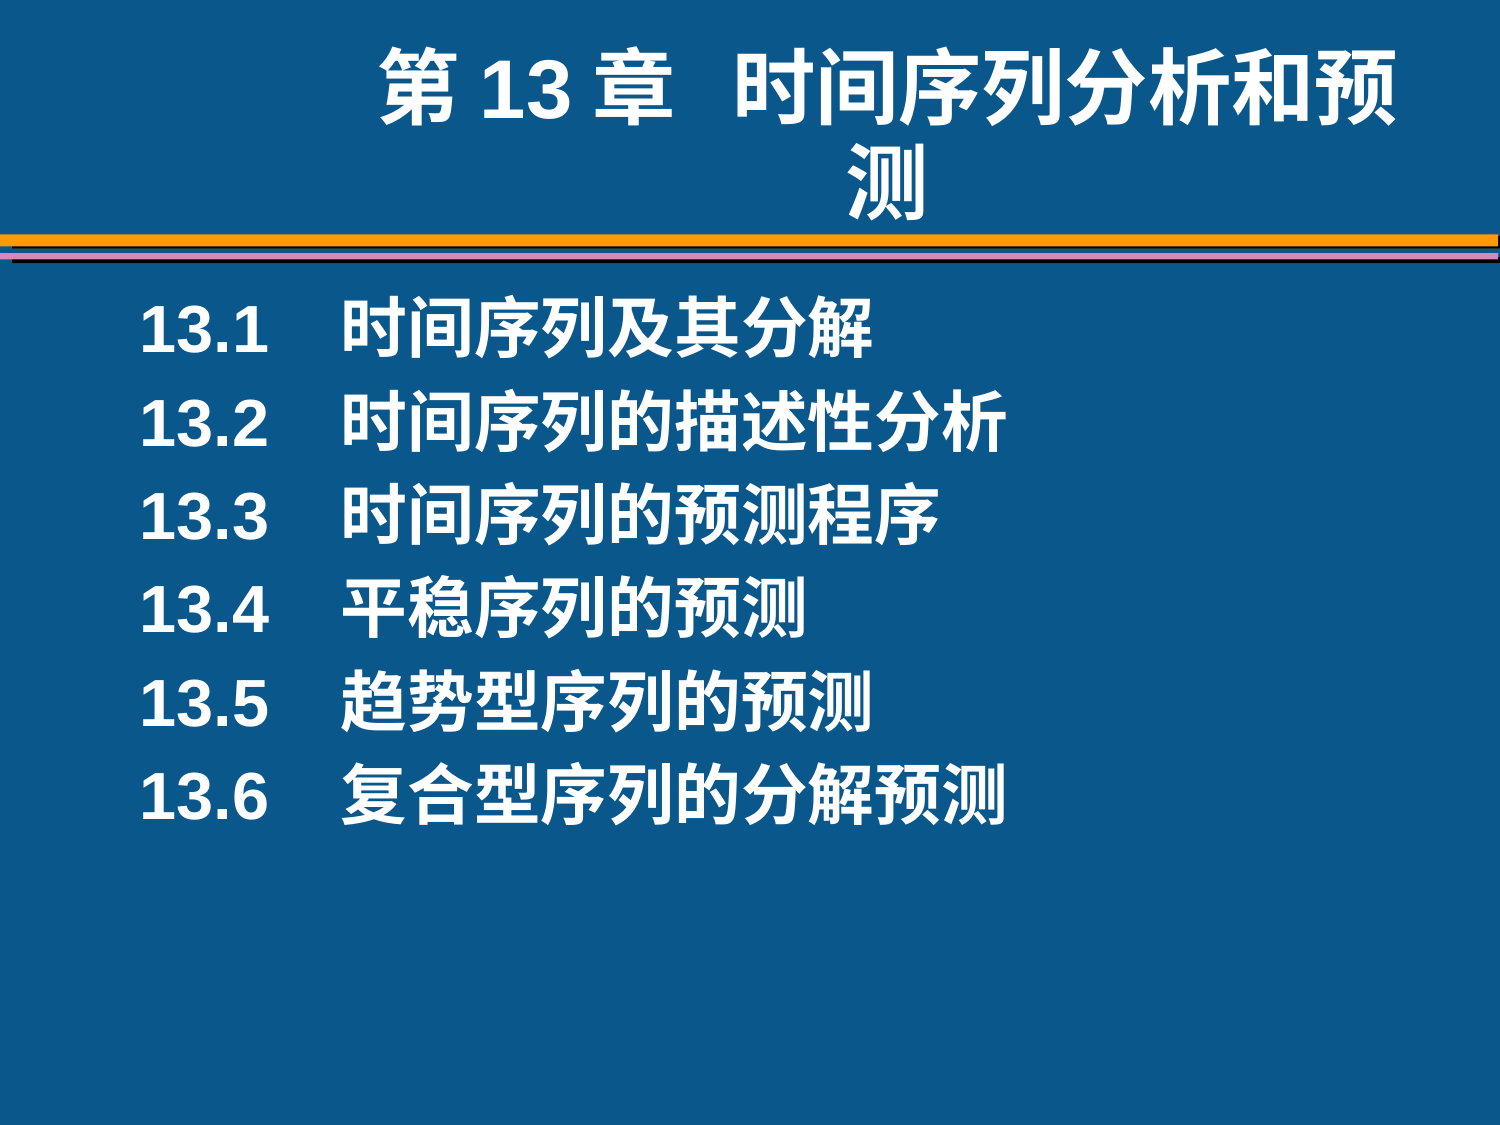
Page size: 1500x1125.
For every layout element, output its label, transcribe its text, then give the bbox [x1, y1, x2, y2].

title 第13章 时间序列分析和预测 [324, 62, 1450, 213]
subtitle 13.1 时间序列及其分解 13.2 时间序列的描述性分析 13.3 时间序列的预测程序 13.4 平稳序列的预测 13.5 趋势型序列的预测 13.6 复合型序列的分解预测 [125, 278, 1375, 1035]
